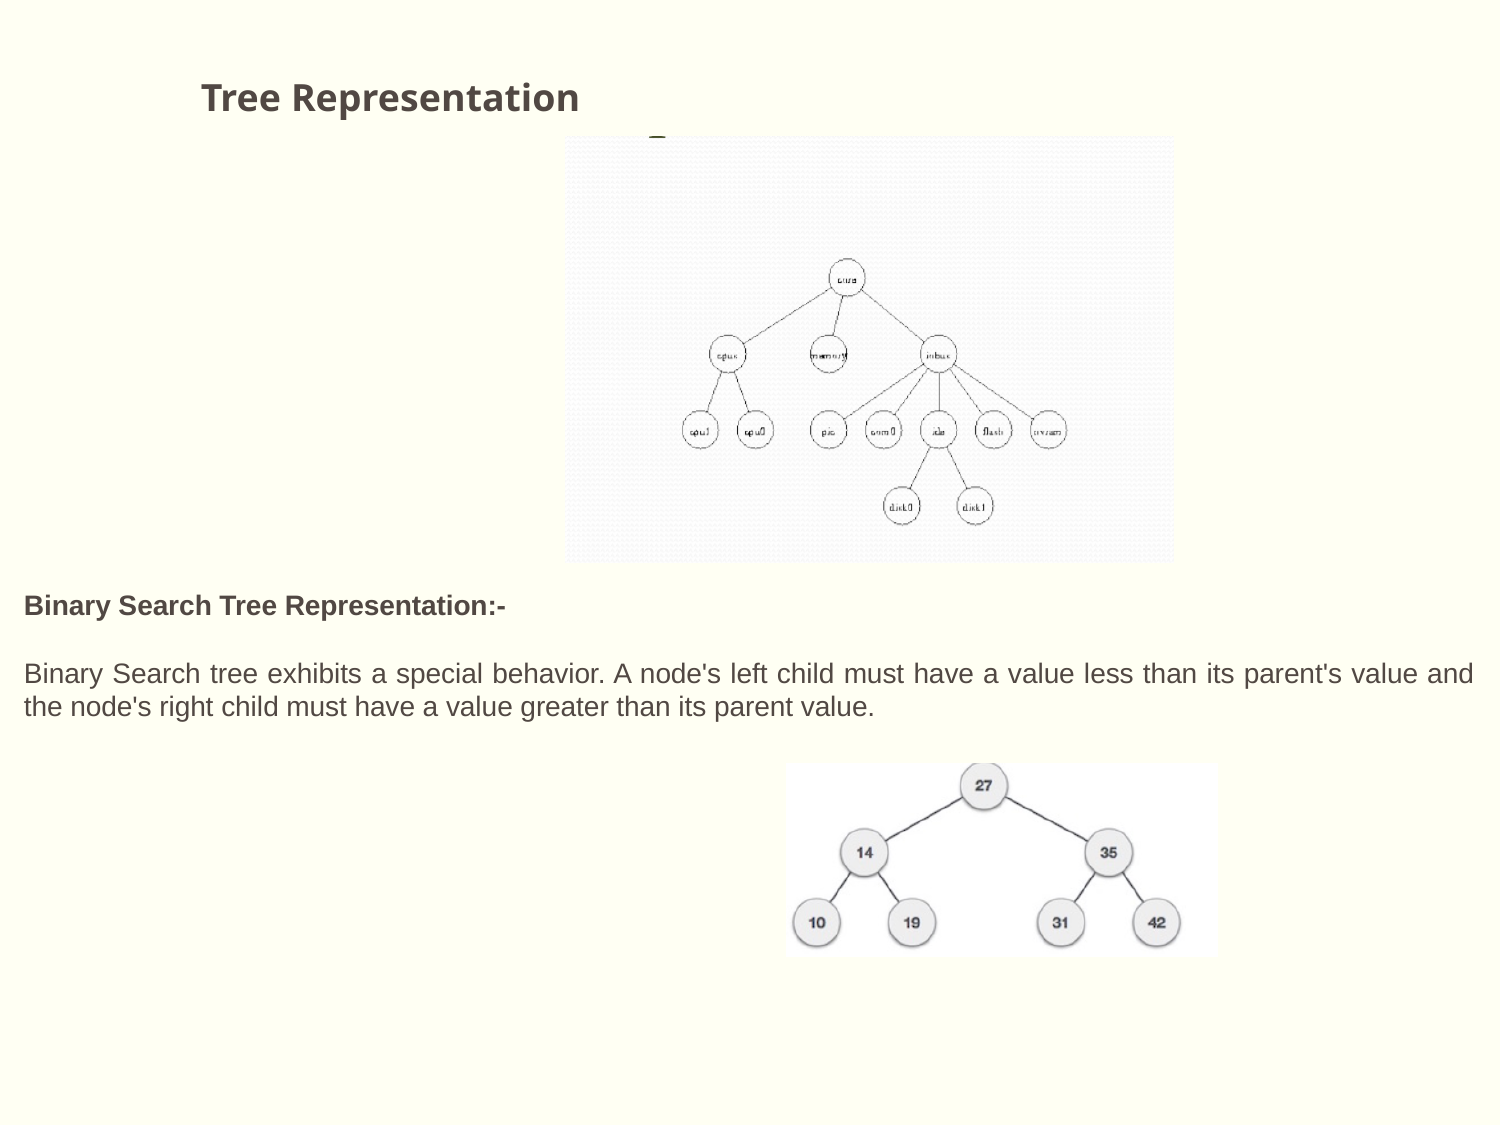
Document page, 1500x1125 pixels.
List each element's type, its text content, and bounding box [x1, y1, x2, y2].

picture [786, 763, 1218, 957]
text_box Binary Search Tree Representation:- Binary Search tree exhibits a special behavior. A node's left child must have a value less than its parent's value and the node's right child must have a value greater than its parent value. [12, 581, 1487, 762]
picture [565, 136, 1174, 563]
text_box Tree Representation [189, 68, 1140, 125]
